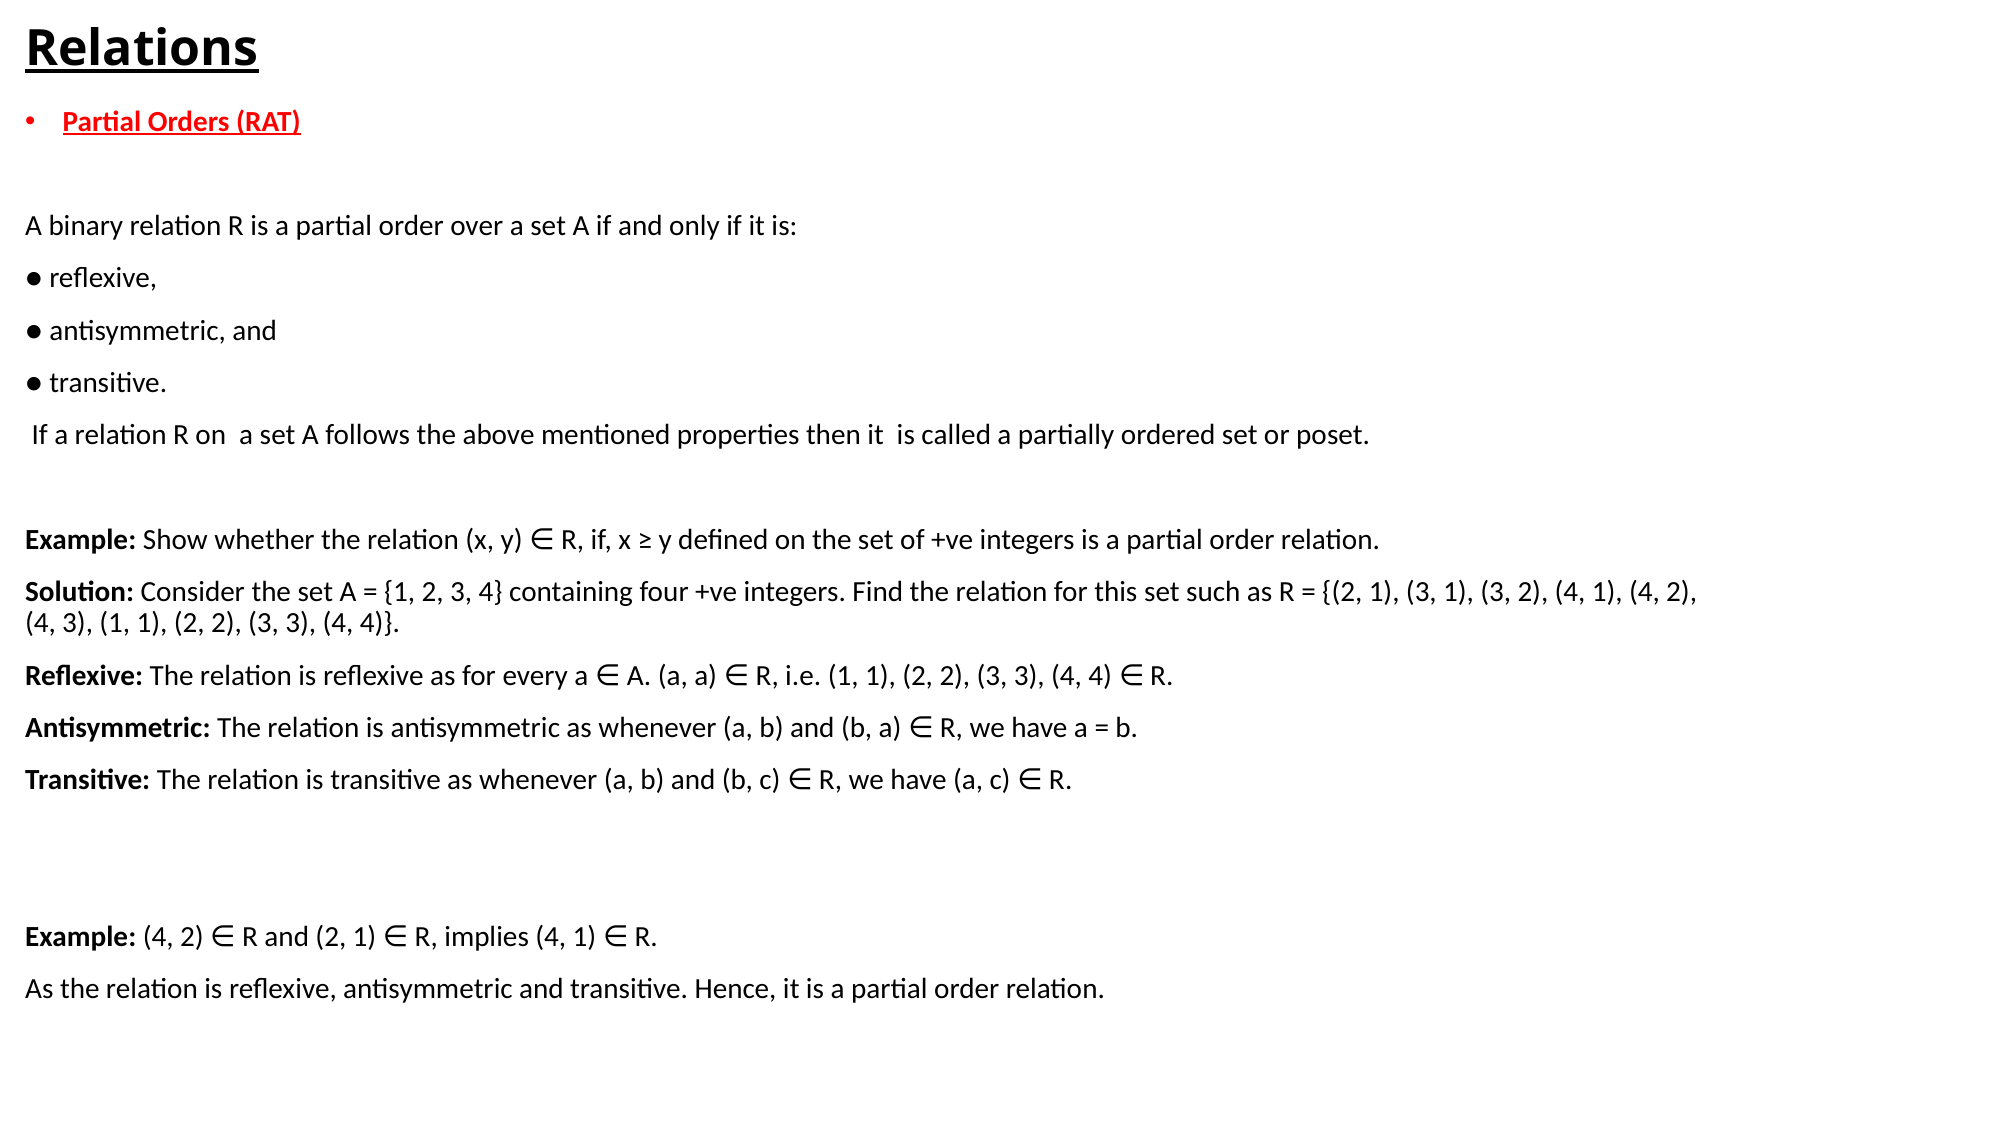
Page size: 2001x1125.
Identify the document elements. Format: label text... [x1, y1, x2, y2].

title Relations [10, 0, 1736, 98]
list Partial Orders (RAT) A binary relation R is a partial order over a set A if and only if it is: ● reflexive, ● antisymmetric, and ● transitive. If a relation R on a set A follows the above mentioned properties then it is called a partially ordered set or poset. Example: Show whether the relation (x, y) ∈ R, if, x ≥ y defined on the set of +ve integers is a partial order relation. Solution: Consider the set A = {1, 2, 3, 4} containing four +ve integers. Find the relation for this set such as R = {(2, 1), (3, 1), (3, 2), (4, 1), (4, 2), (4, 3), (1, 1), (2, 2), (3, 3), (4, 4)}. Reflexive: The relation is reflexive as for every a ∈ A. (a, a) ∈ R, i.e. (1, 1), (2, 2), (3, 3), (4, 4) ∈ R. Antisymmetric: The relation is antisymmetric as whenever (a, b) and (b, a) ∈ R, we have a = b. Transitive: The relation is transitive as whenever (a, b) and (b, c) ∈ R, we have (a, c) ∈ R. Example: (4, 2) ∈ R and (2, 1) ∈ R, implies (4, 1) ∈ R. As the relation is reflexive, antisymmetric and transitive. Hence, it is a partial order relation. [10, 98, 1736, 1084]
